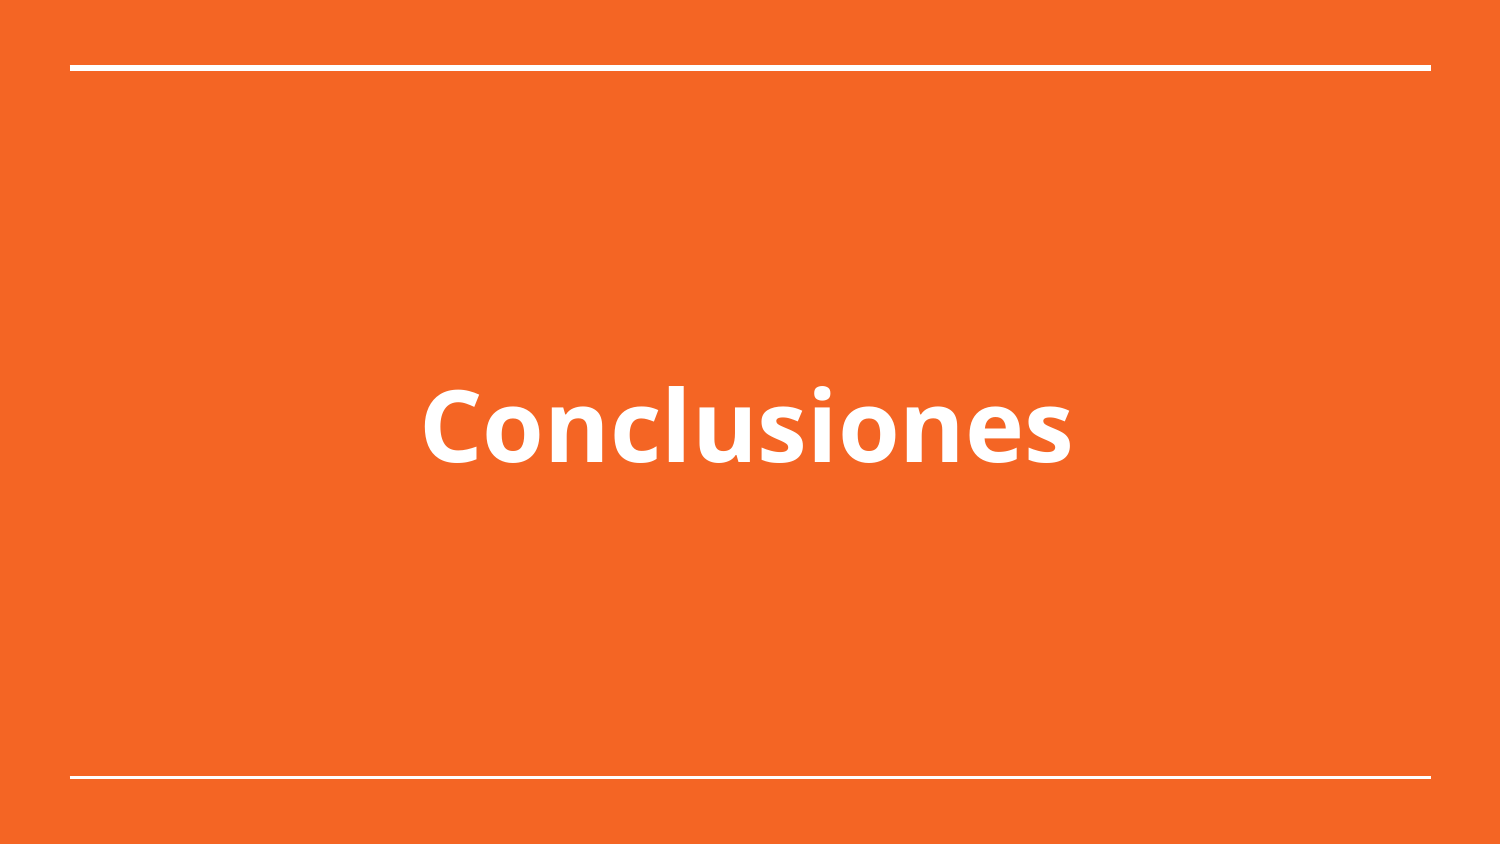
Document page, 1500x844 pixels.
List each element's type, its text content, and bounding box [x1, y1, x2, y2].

title Conclusiones [66, 296, 1428, 550]
